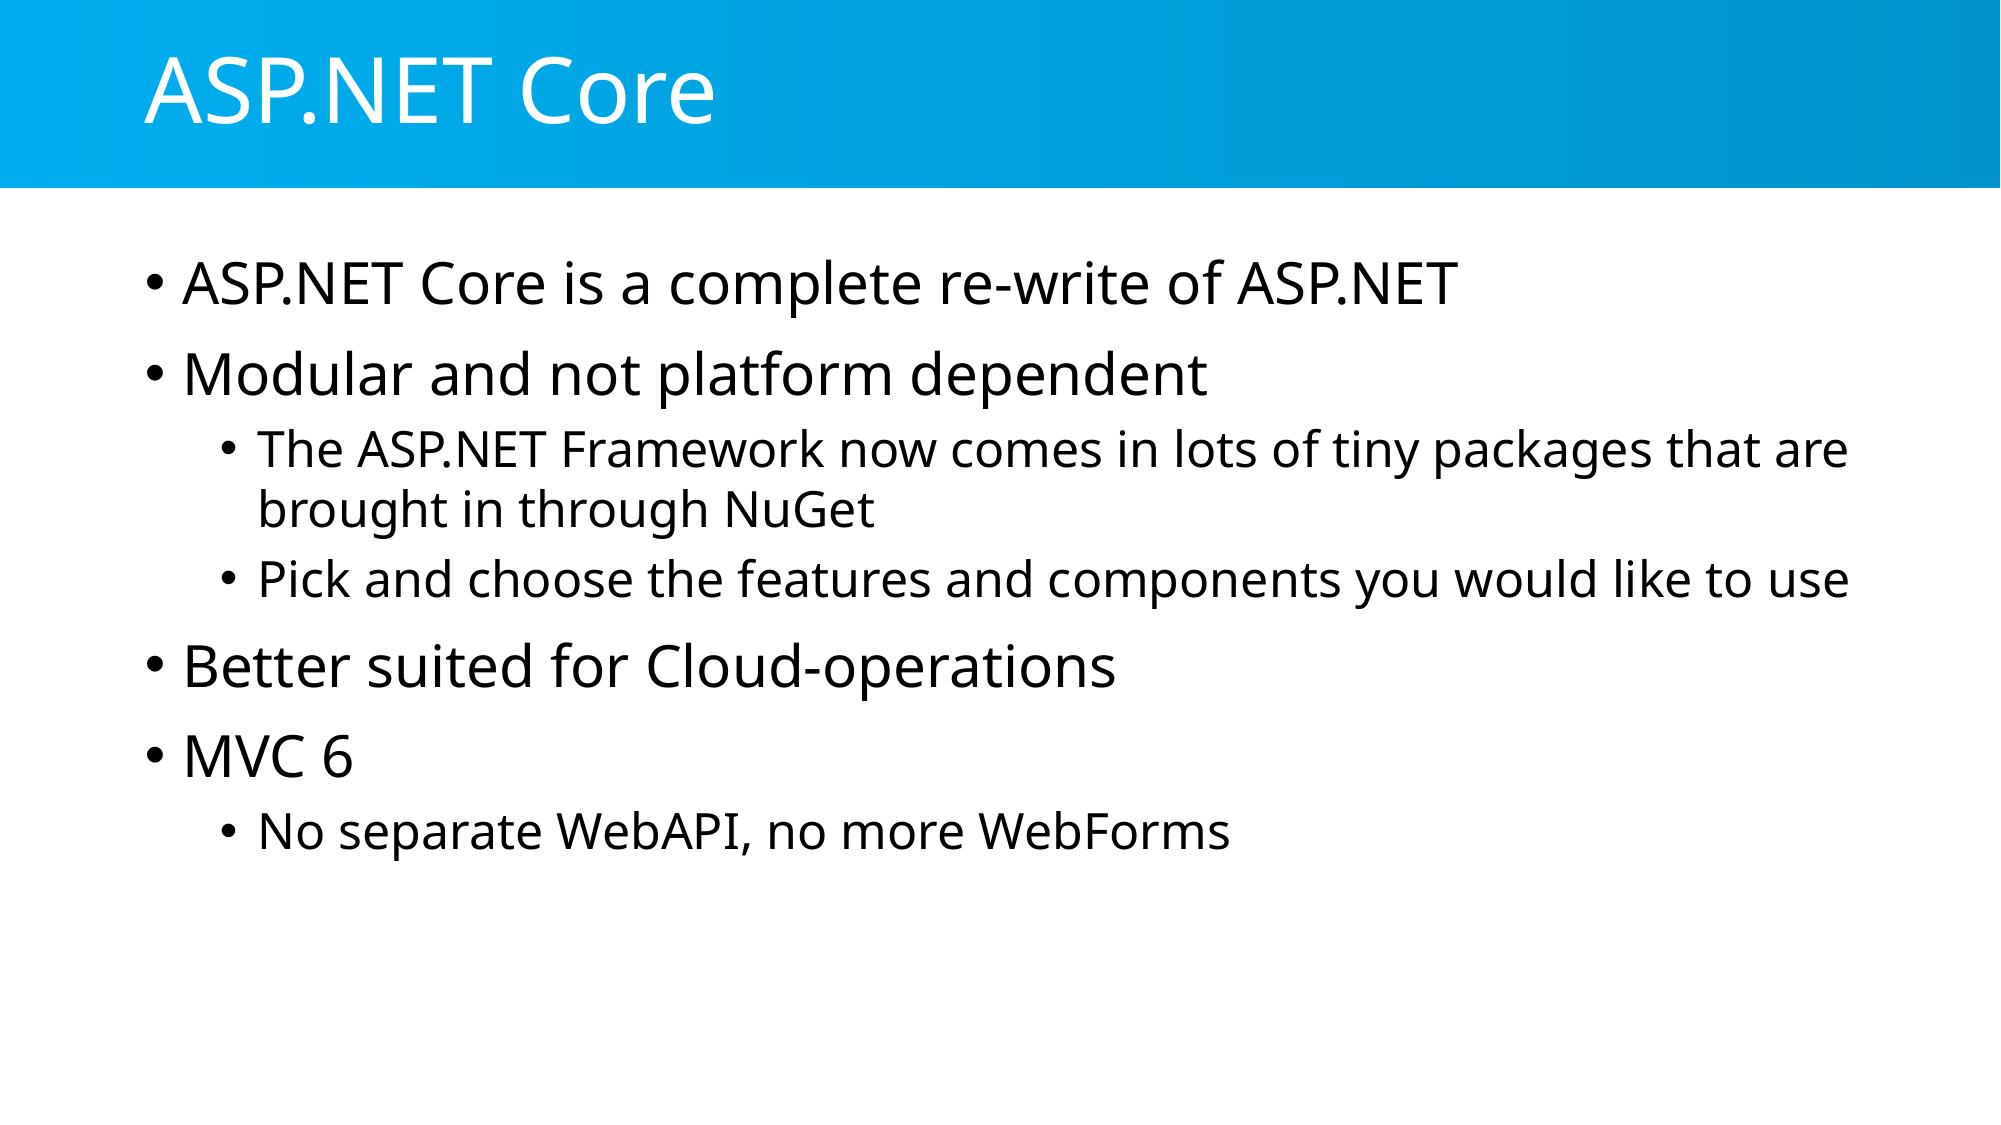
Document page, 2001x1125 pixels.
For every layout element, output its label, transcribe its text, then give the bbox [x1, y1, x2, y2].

title ASP.NET Core [136, 0, 1863, 188]
list ASP.NET Core is a complete re-write of ASP.NET Modular and not platform dependent The ASP.NET Framework now comes in lots of tiny packages that are brought in through NuGet Pick and choose the features and components you would like to use Better suited for Cloud-operations MVC 6 No separate WebAPI, no more WebForms [136, 238, 1863, 944]
